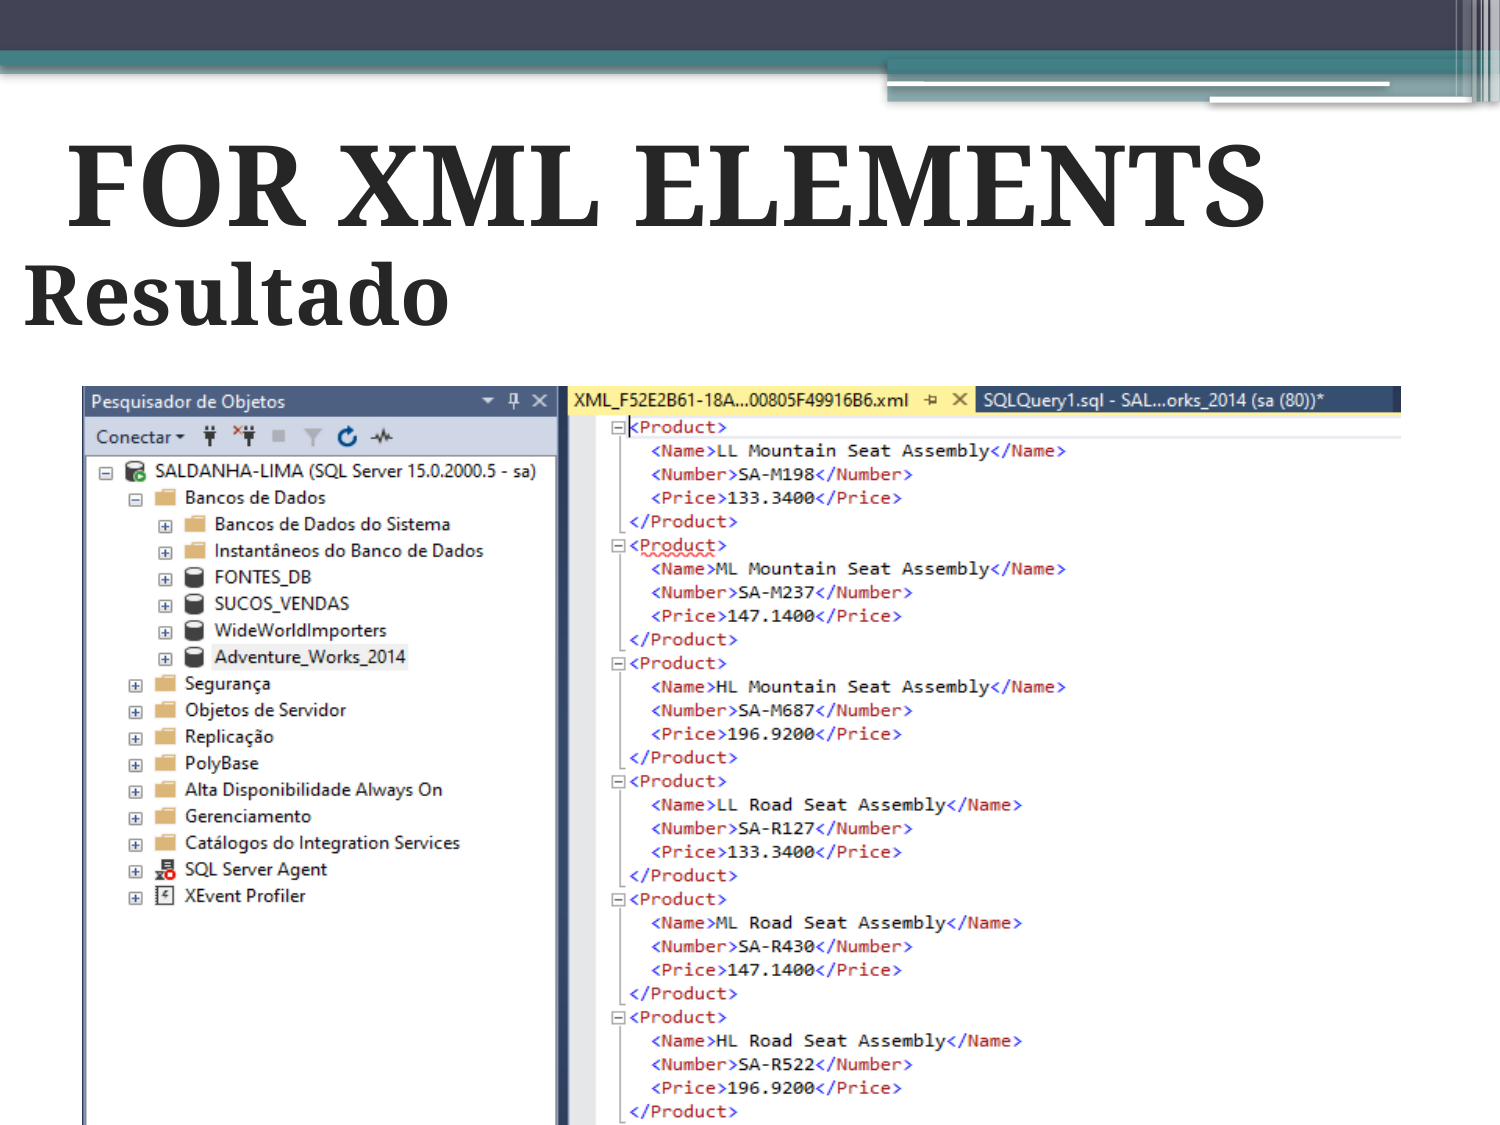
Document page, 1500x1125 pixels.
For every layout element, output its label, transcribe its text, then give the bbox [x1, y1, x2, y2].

text_box FOR XML ELEMENTS [51, 106, 1286, 257]
picture [81, 386, 1401, 1125]
text_box Resultado [8, 234, 491, 350]
